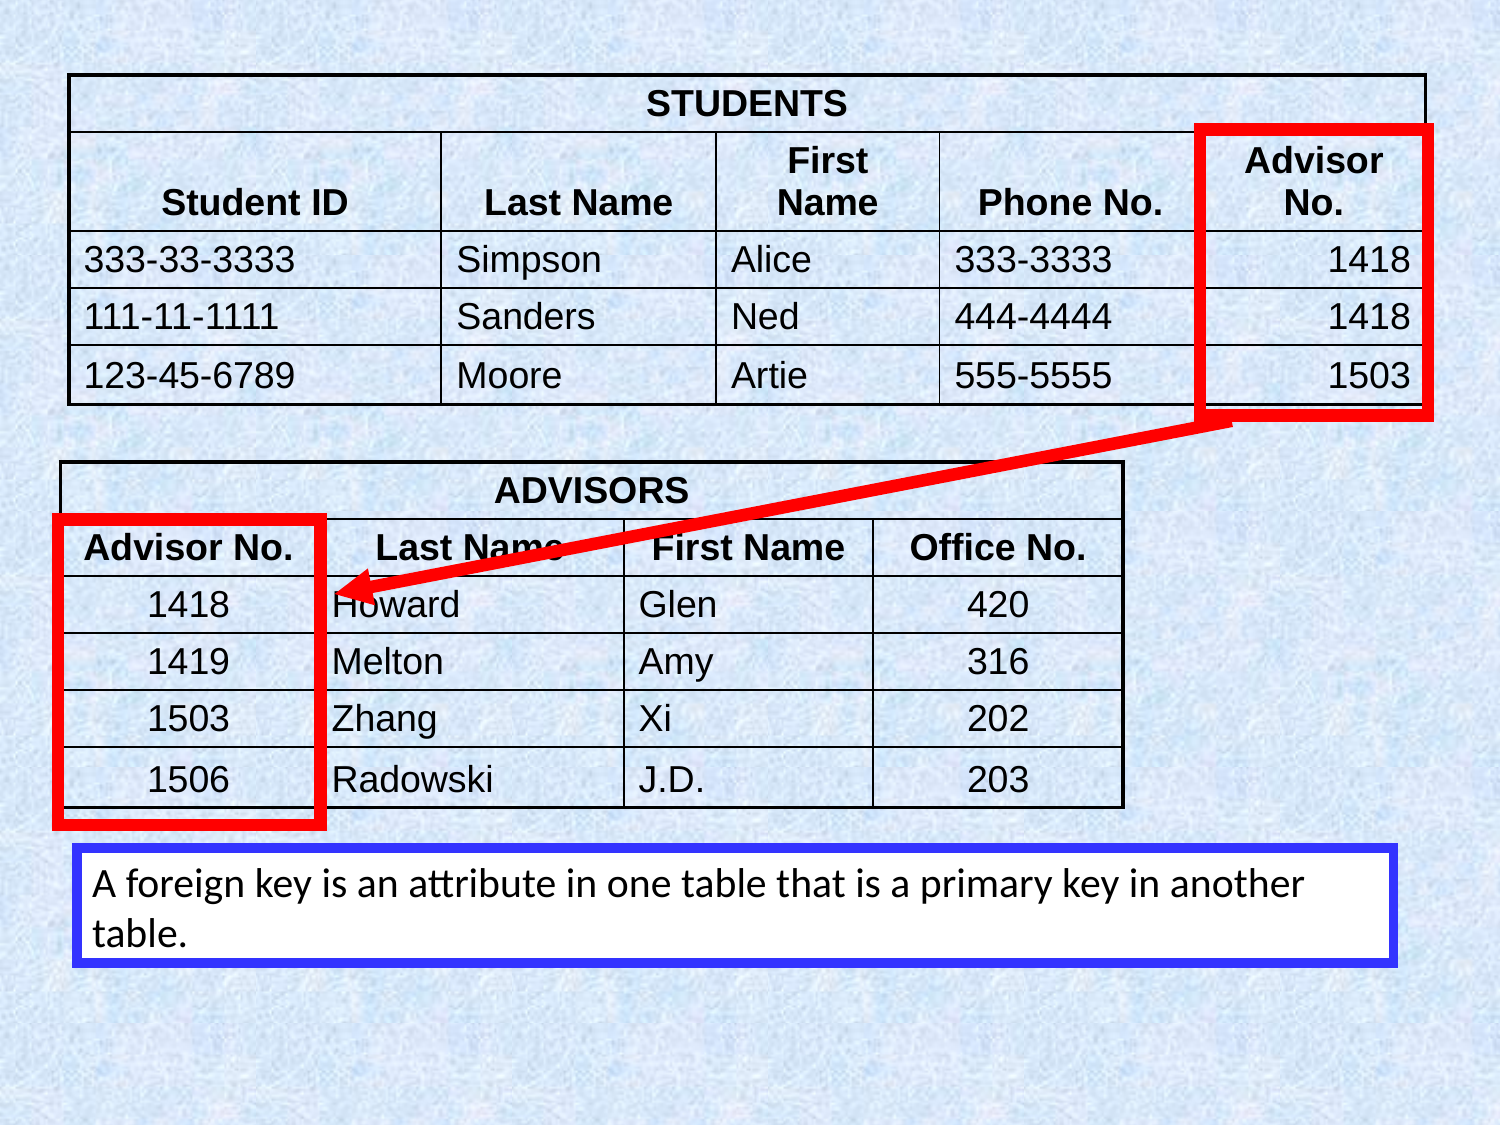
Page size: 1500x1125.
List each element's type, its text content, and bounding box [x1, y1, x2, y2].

table_cell Artie [717, 346, 939, 403]
table_cell 316 [874, 634, 1121, 689]
table_cell Last Name [442, 133, 715, 230]
table_cell Alice [717, 232, 939, 287]
table_cell Glen [625, 602, 872, 632]
table_cell Phone No. [940, 133, 1200, 230]
table_cell 555-5555 [940, 346, 1200, 403]
table_cell Last Name [321, 520, 329, 575]
table_cell 444-4444 [940, 289, 1200, 344]
table_cell Simpson [442, 232, 715, 287]
table_cell 203 [874, 748, 1121, 806]
table_cell J.D. [625, 748, 872, 806]
table_cell Student ID [71, 133, 440, 230]
table_cell 202 [874, 691, 1121, 746]
table_cell Melton [321, 634, 623, 689]
table_cell Howard [321, 577, 623, 632]
table_cell 111-11-1111 [71, 289, 440, 344]
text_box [334, 420, 1232, 595]
table_header ADVISORS [62, 464, 329, 518]
table_header STUDENTS [71, 77, 1424, 131]
table_cell Amy [625, 634, 872, 689]
table_cell Zhang [321, 691, 623, 746]
table_cell 333-33-3333 [71, 232, 440, 287]
table_cell First Name [717, 133, 939, 230]
text_box [1200, 129, 1428, 416]
picture [0, 0, 1500, 1125]
table_cell Moore [442, 346, 715, 403]
table_cell 420 [874, 602, 1121, 632]
table_cell Sanders [442, 289, 715, 344]
text_box A foreign key is an attribute in one table that is a primary key in another table. [77, 847, 1394, 963]
table_cell Ned [717, 289, 939, 344]
table_cell Radowski [321, 748, 623, 806]
table_cell Xi [625, 691, 872, 746]
table_cell 333-3333 [940, 232, 1200, 287]
table_cell 123-45-6789 [71, 346, 440, 403]
text_box [57, 519, 321, 826]
